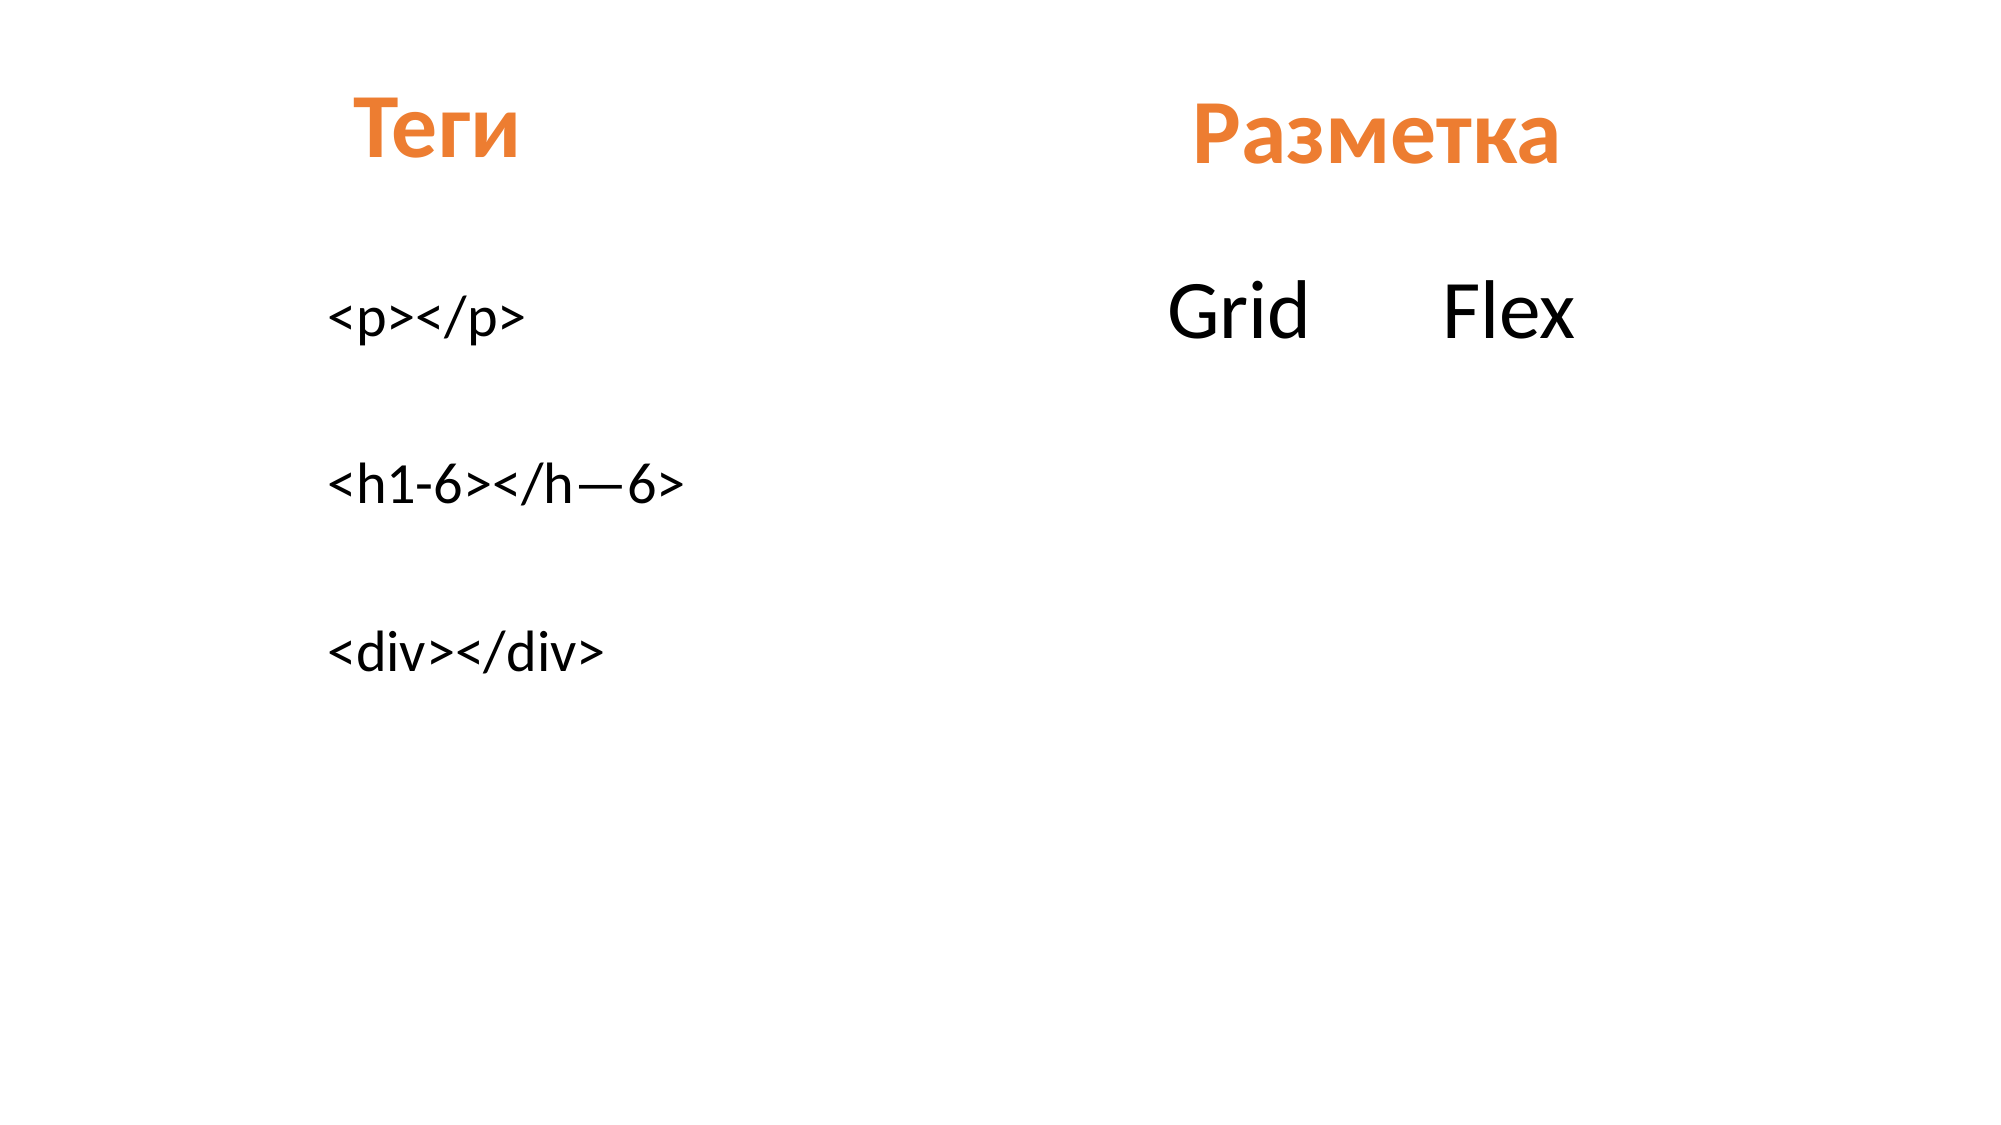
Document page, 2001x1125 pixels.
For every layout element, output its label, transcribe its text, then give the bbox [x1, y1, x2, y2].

text_box Grid Flex [1151, 258, 1621, 973]
list <p></p> <h1-6></h—6> <div></div> [312, 278, 781, 993]
title Теги [338, 18, 2000, 237]
text_box Разметка [1177, 64, 1662, 190]
